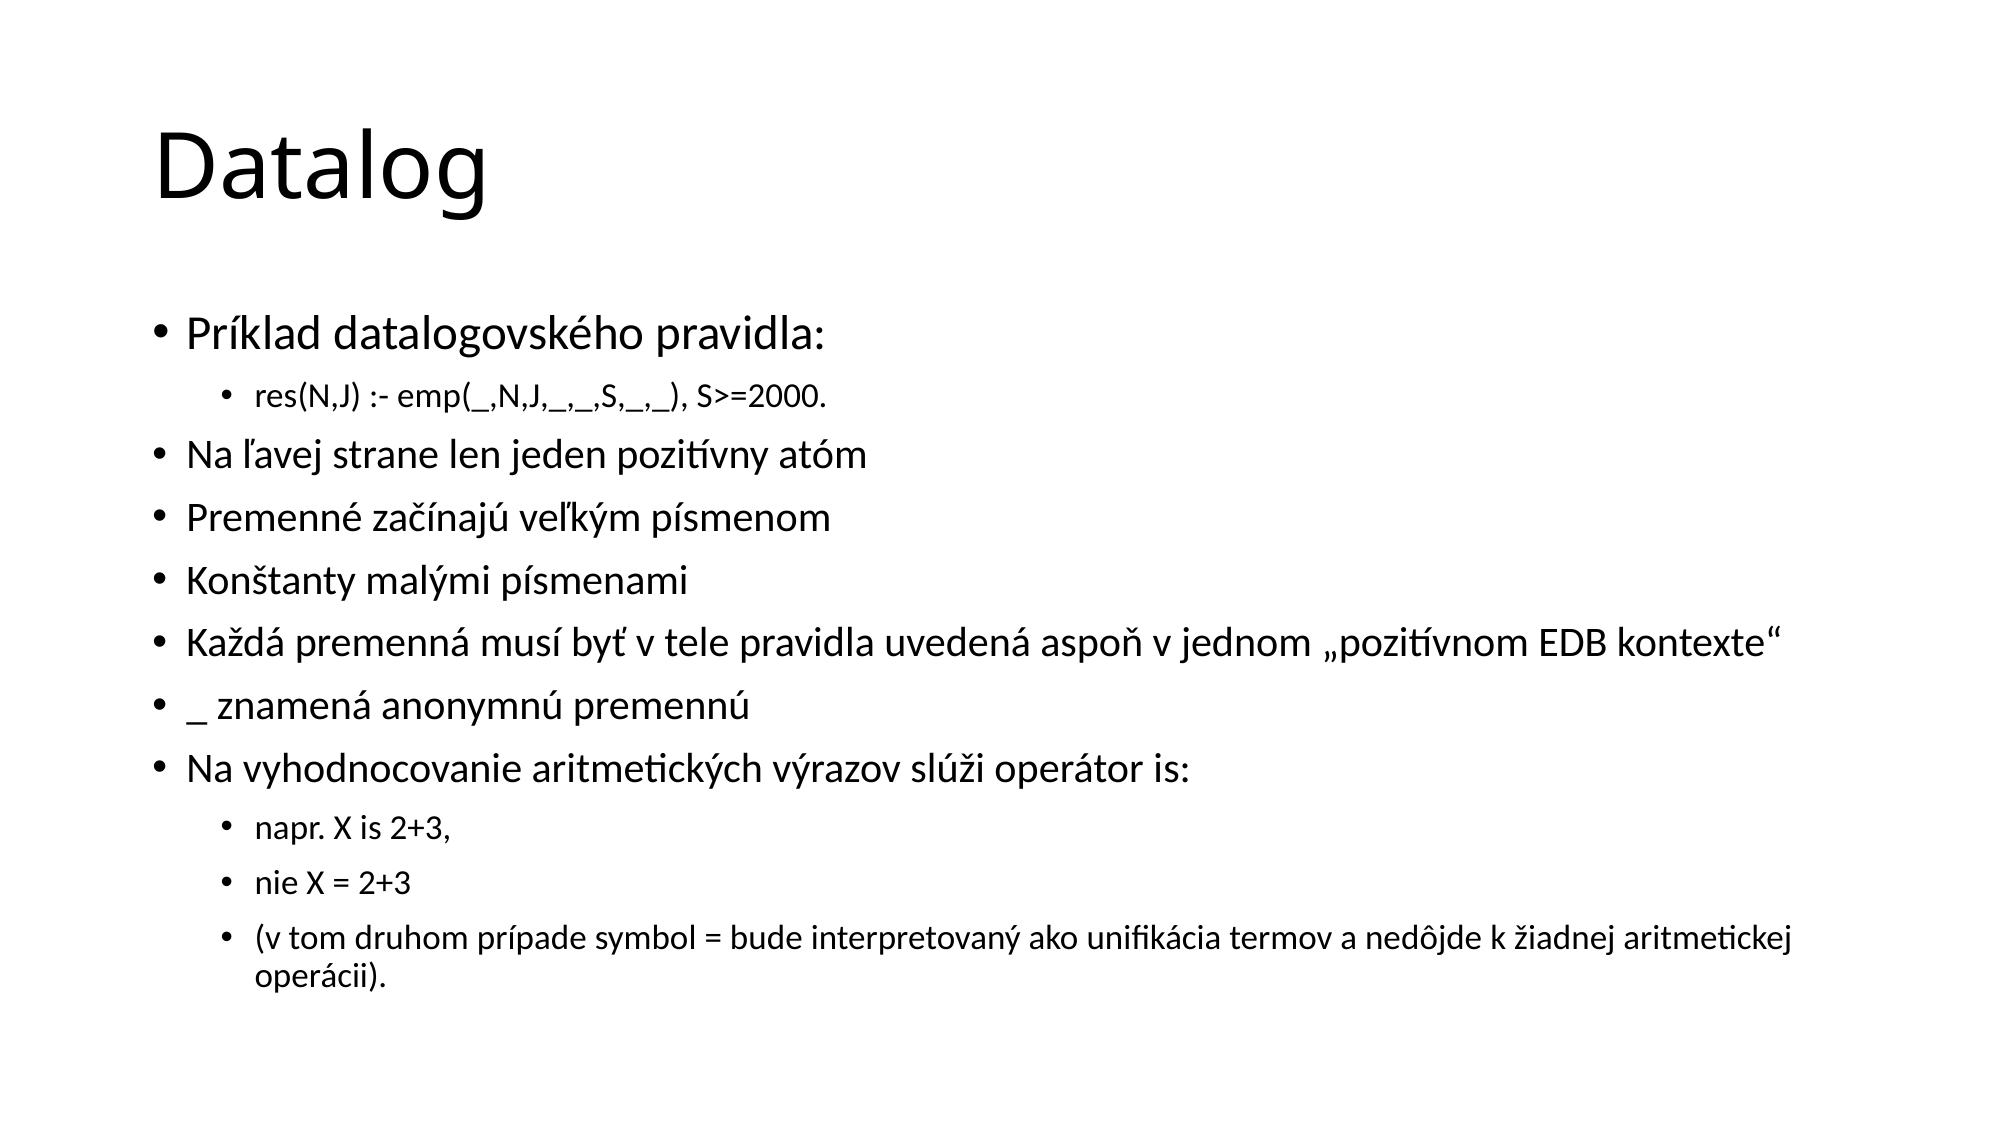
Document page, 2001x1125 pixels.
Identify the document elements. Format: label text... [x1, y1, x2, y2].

title Datalog [137, 59, 1863, 278]
list Príklad datalogovského pravidla: res(N,J) :- emp(_,N,J,_,_,S,_,_), S>=2000. Na ľavej strane len jeden pozitívny atóm Premenné začínajú veľkým písmenom Konštanty malými písmenami Každá premenná musí byť v tele pravidla uvedená aspoň v jednom „pozitívnom EDB kontexte“ _ znamená anonymnú premennú Na vyhodnocovanie aritmetických výrazov slúži operátor is: napr. X is 2+3, nie X = 2+3 (v tom druhom prípade symbol = bude interpretovaný ako unifikácia termov a nedôjde k žiadnej aritmetickej operácii). [137, 299, 1863, 1014]
